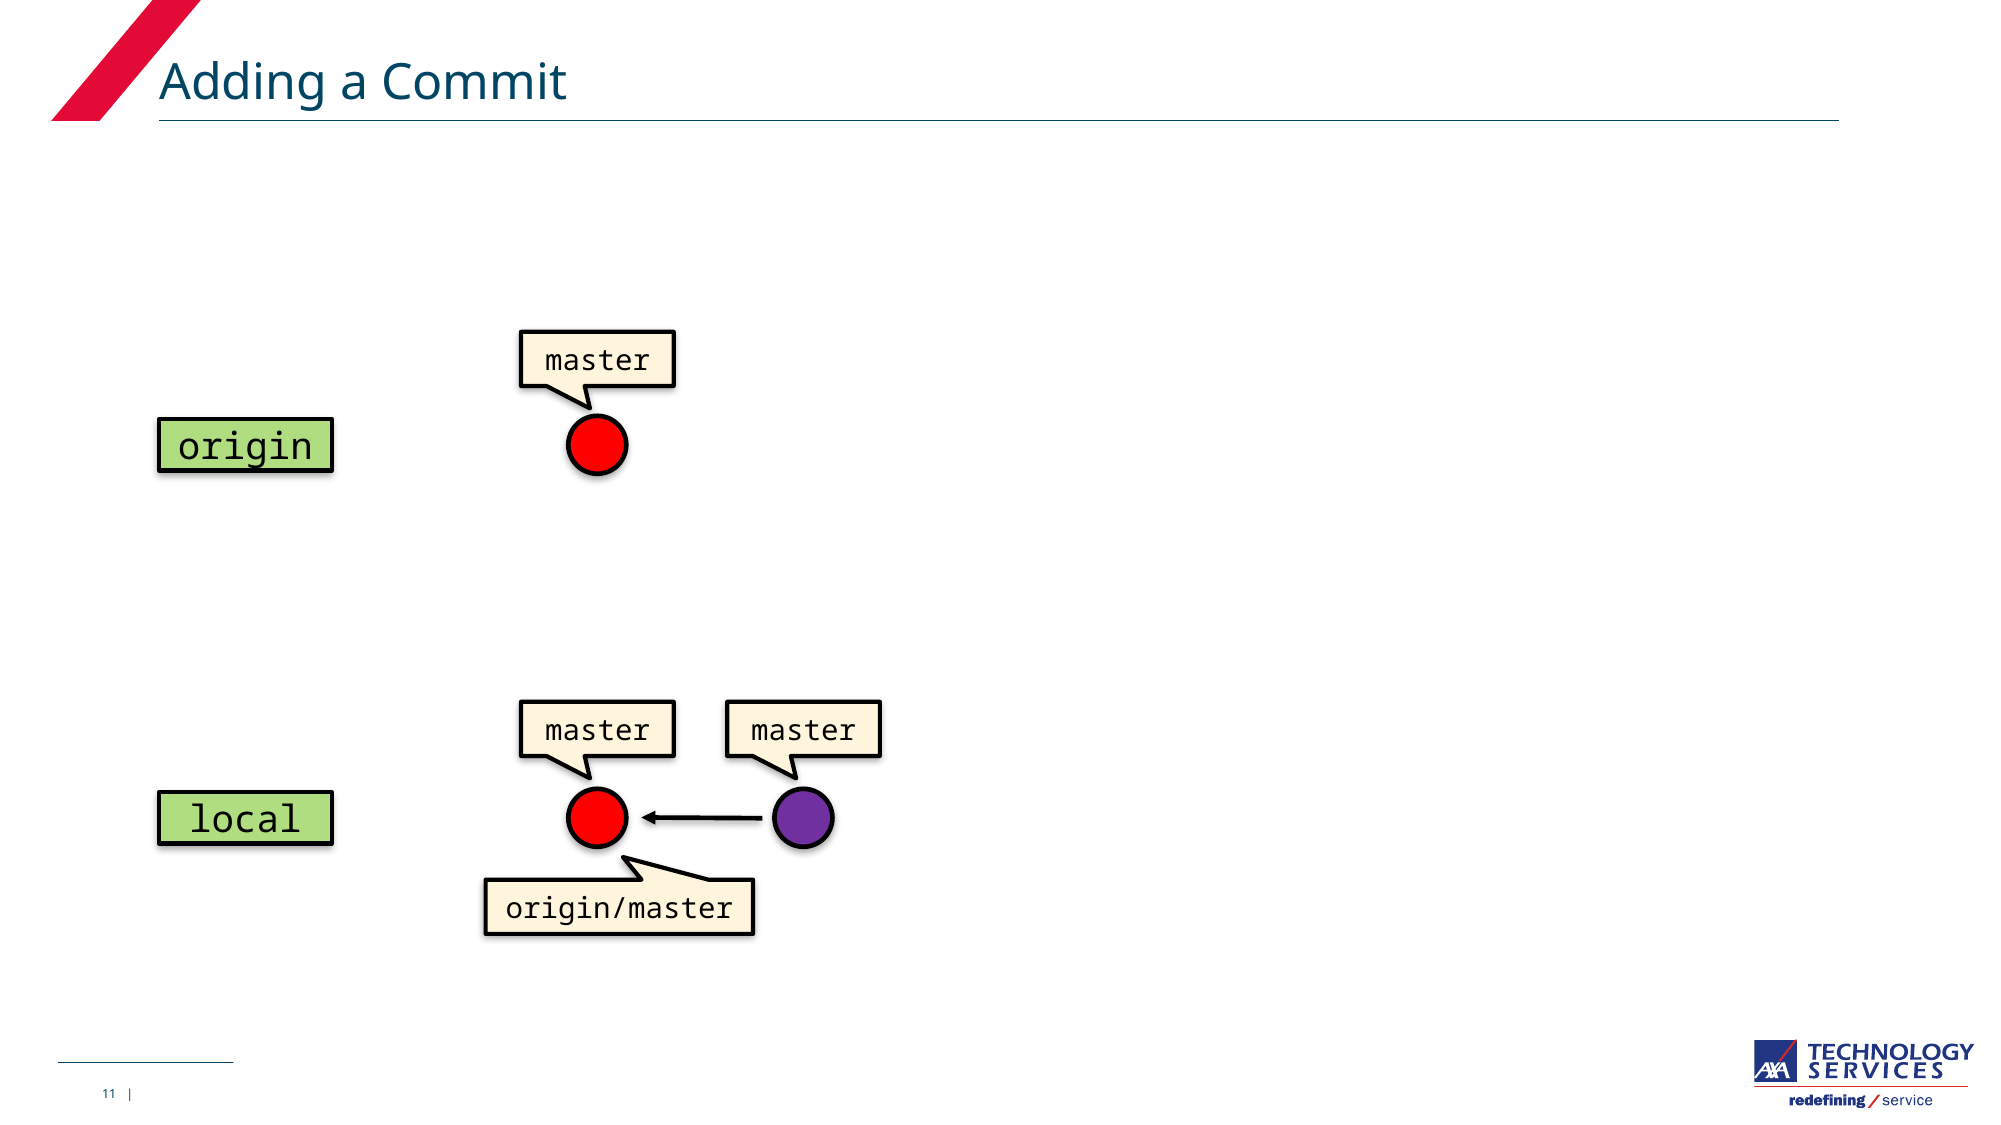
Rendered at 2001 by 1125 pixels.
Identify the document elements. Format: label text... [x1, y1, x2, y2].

text_box master [520, 700, 675, 780]
text_box local [158, 791, 332, 844]
text_box [567, 788, 628, 848]
title Adding a Commit [159, 54, 1840, 110]
text_box origin/master [484, 856, 754, 935]
text_box [773, 788, 834, 848]
text_box [567, 415, 628, 475]
text_box origin [158, 418, 332, 471]
text_box master [520, 331, 675, 410]
slide_number 11 | [33, 1067, 140, 1103]
text_box master [726, 700, 881, 780]
